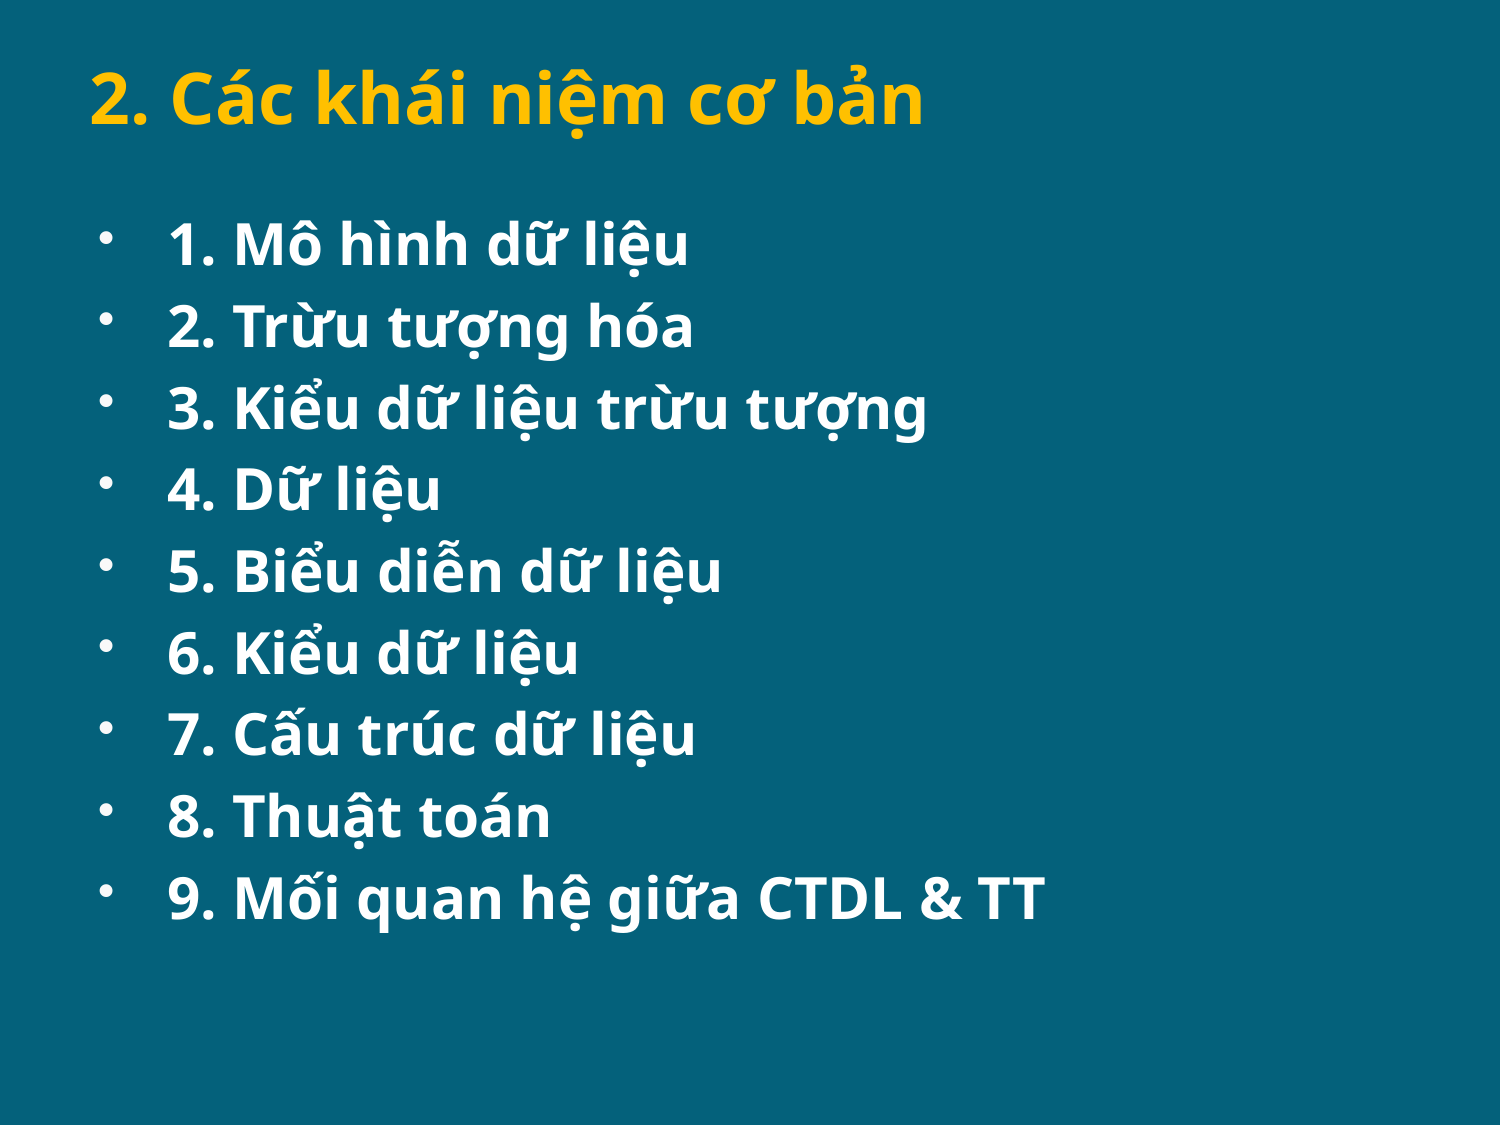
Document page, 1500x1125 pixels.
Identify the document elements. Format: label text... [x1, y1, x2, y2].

list 1. Mô hình dữ liệu 2. Trừu tượng hóa 3. Kiểu dữ liệu trừu tượng 4. Dữ liệu 5. Biểu diễn dữ liệu 6. Kiểu dữ liệu 7. Cấu trúc dữ liệu 8. Thuật toán 9. Mối quan hệ giữa CTDL & TT [62, 200, 1413, 973]
title 2. Các khái niệm cơ bản [75, 45, 1425, 233]
